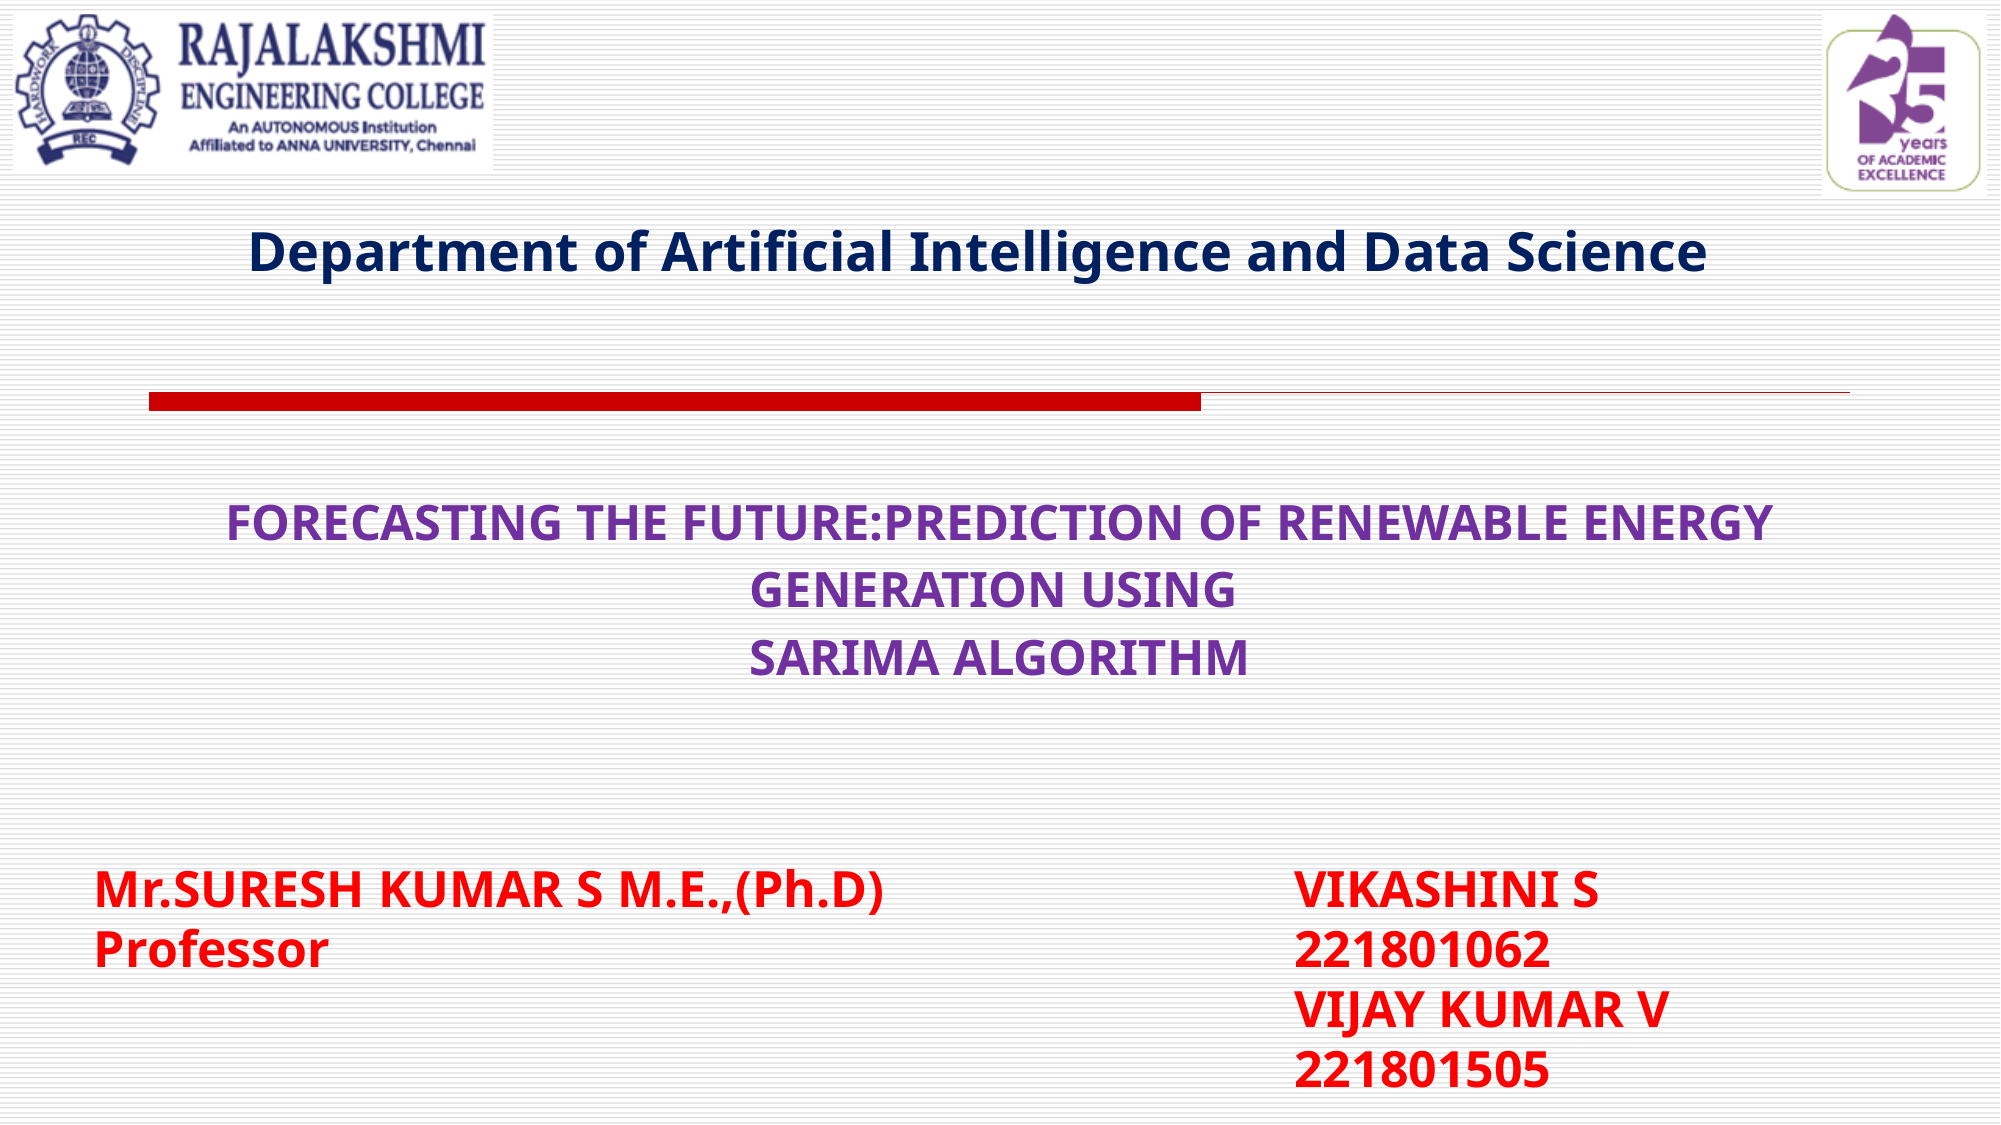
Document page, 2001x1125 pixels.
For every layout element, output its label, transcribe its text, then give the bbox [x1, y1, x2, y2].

text_box Department of Artificial Intelligence and Data Science [116, 199, 1842, 318]
text_box FORECASTING THE FUTURE:PREDICTION OF RENEWABLE ENERGY GENERATION USING SARIMA ALGORITHM [137, 475, 1863, 693]
text_box VIKASHINI S 221801062 VIJAY KUMAR V 221801505 [1279, 850, 1855, 1125]
text_box Mr.SURESH KUMAR S M.E.,(Ph.D) Professor [78, 850, 1123, 1081]
picture [0, 0, 2001, 1125]
